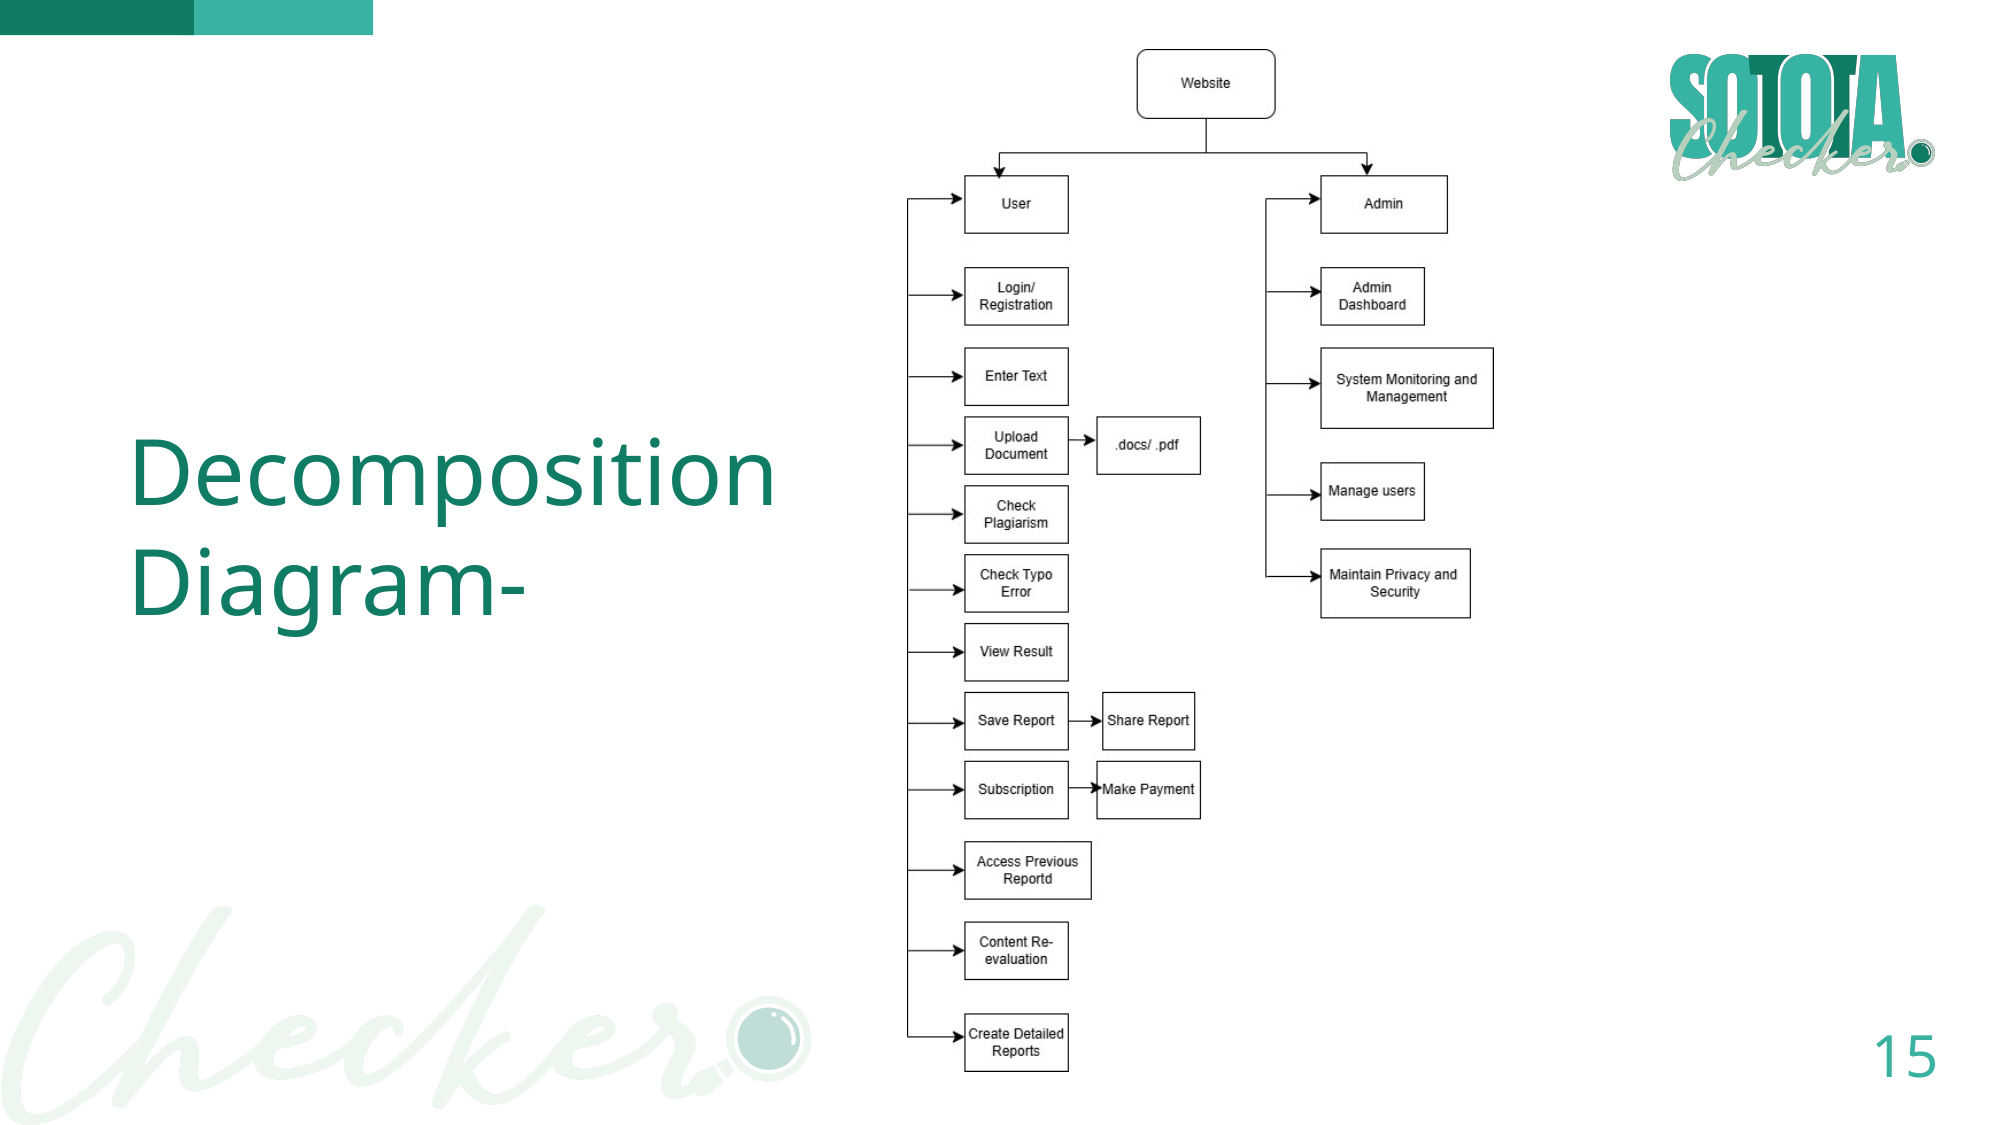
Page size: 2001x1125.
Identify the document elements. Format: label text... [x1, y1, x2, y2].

text_box [195, 0, 374, 36]
picture [907, 49, 1494, 1072]
text_box Decomposition Diagram- [112, 406, 800, 642]
picture [1670, 54, 1935, 181]
picture [0, 904, 812, 1125]
text_box [0, 0, 195, 36]
text_box 15 [1857, 1011, 1960, 1097]
